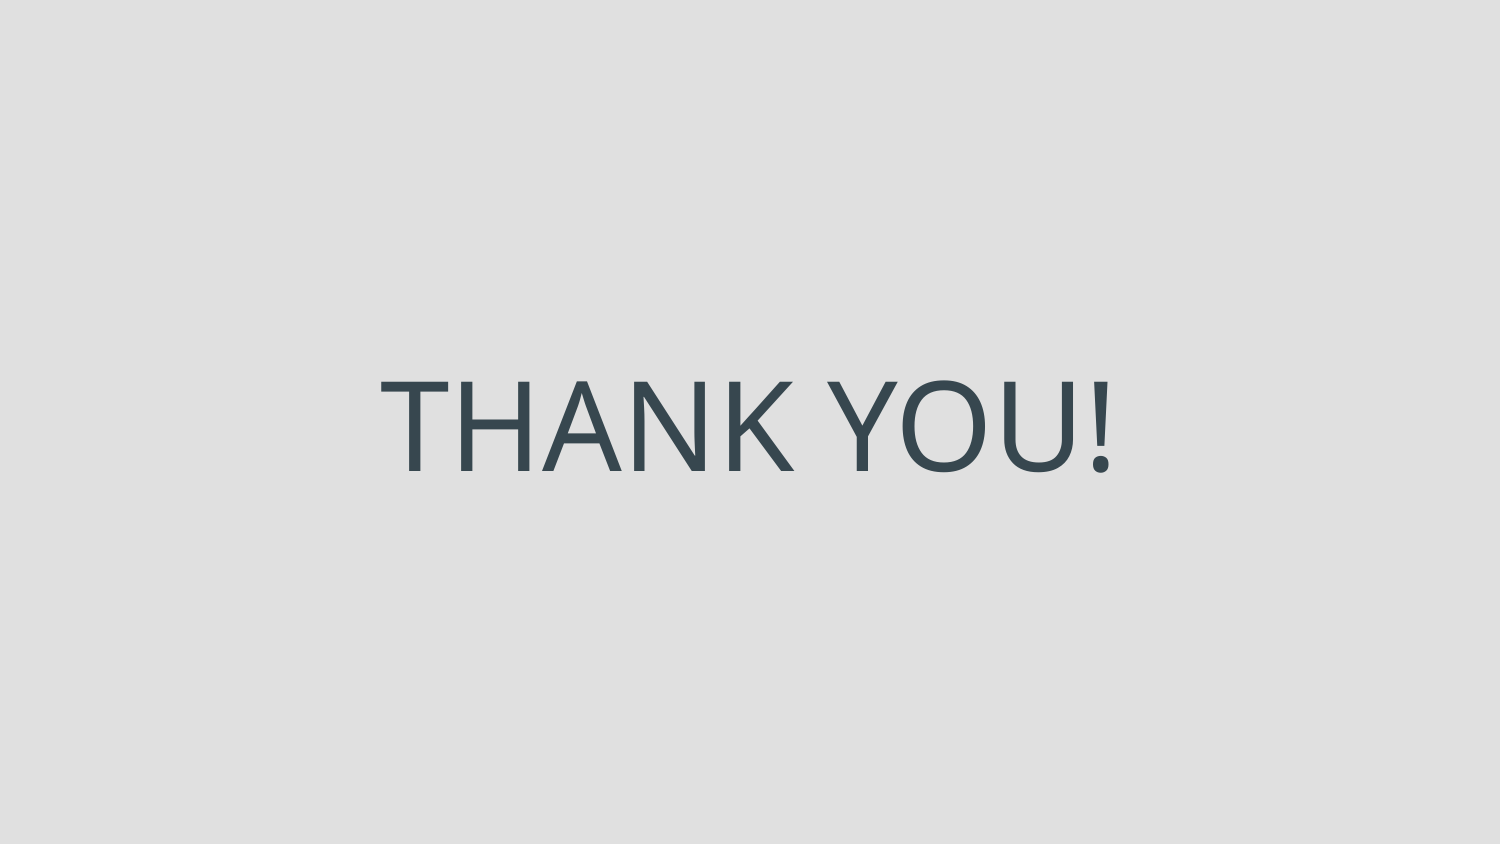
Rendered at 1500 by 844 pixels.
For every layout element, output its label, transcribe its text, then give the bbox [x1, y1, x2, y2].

title THANK YOU! [239, 86, 1261, 758]
